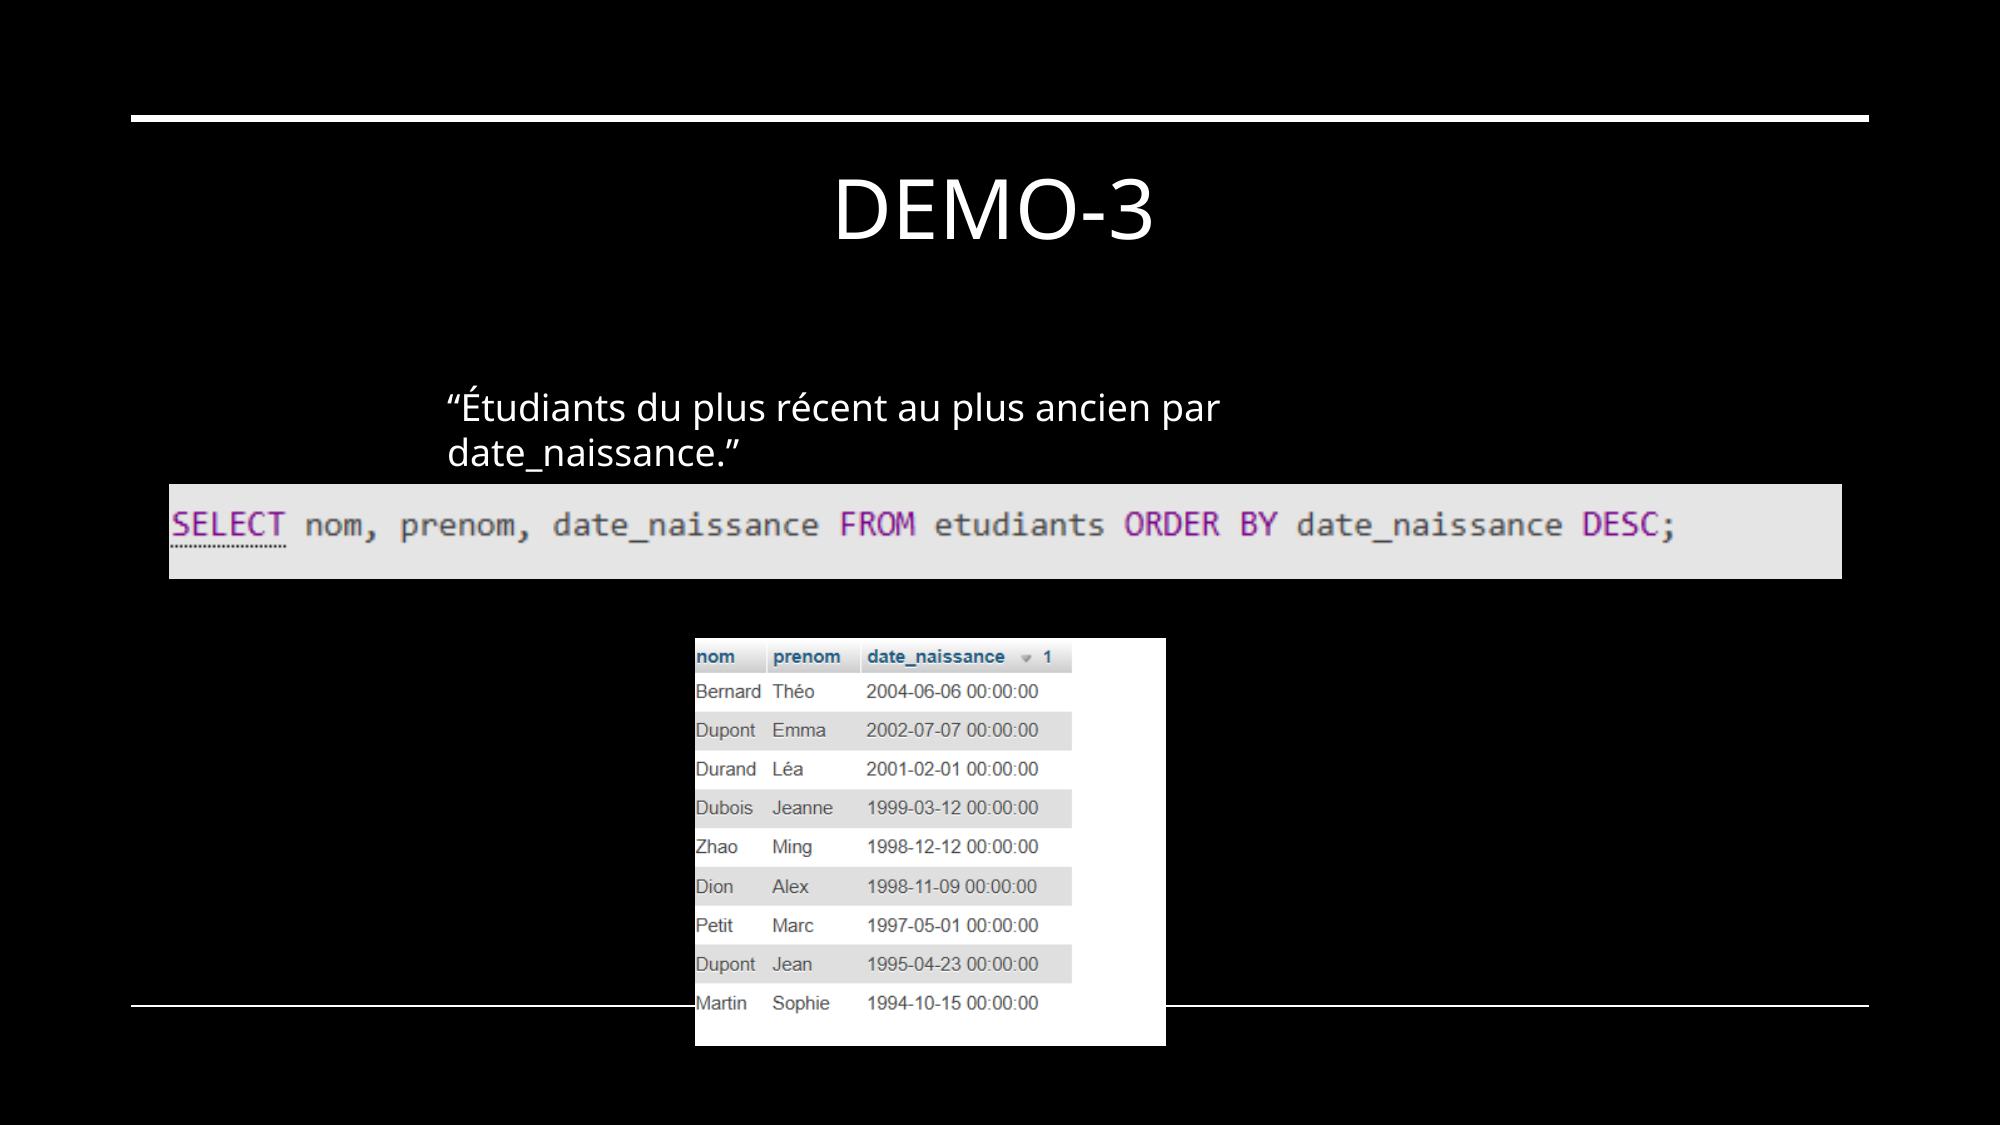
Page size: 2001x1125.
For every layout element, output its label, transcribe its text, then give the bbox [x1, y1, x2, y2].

picture [169, 484, 1842, 579]
text_box “Étudiants du plus récent au plus ancien par date_naissance.” [432, 377, 1517, 482]
picture [695, 638, 1166, 1047]
title Demo-3 [150, 148, 1837, 284]
text_box [0, 0, 2000, 1125]
